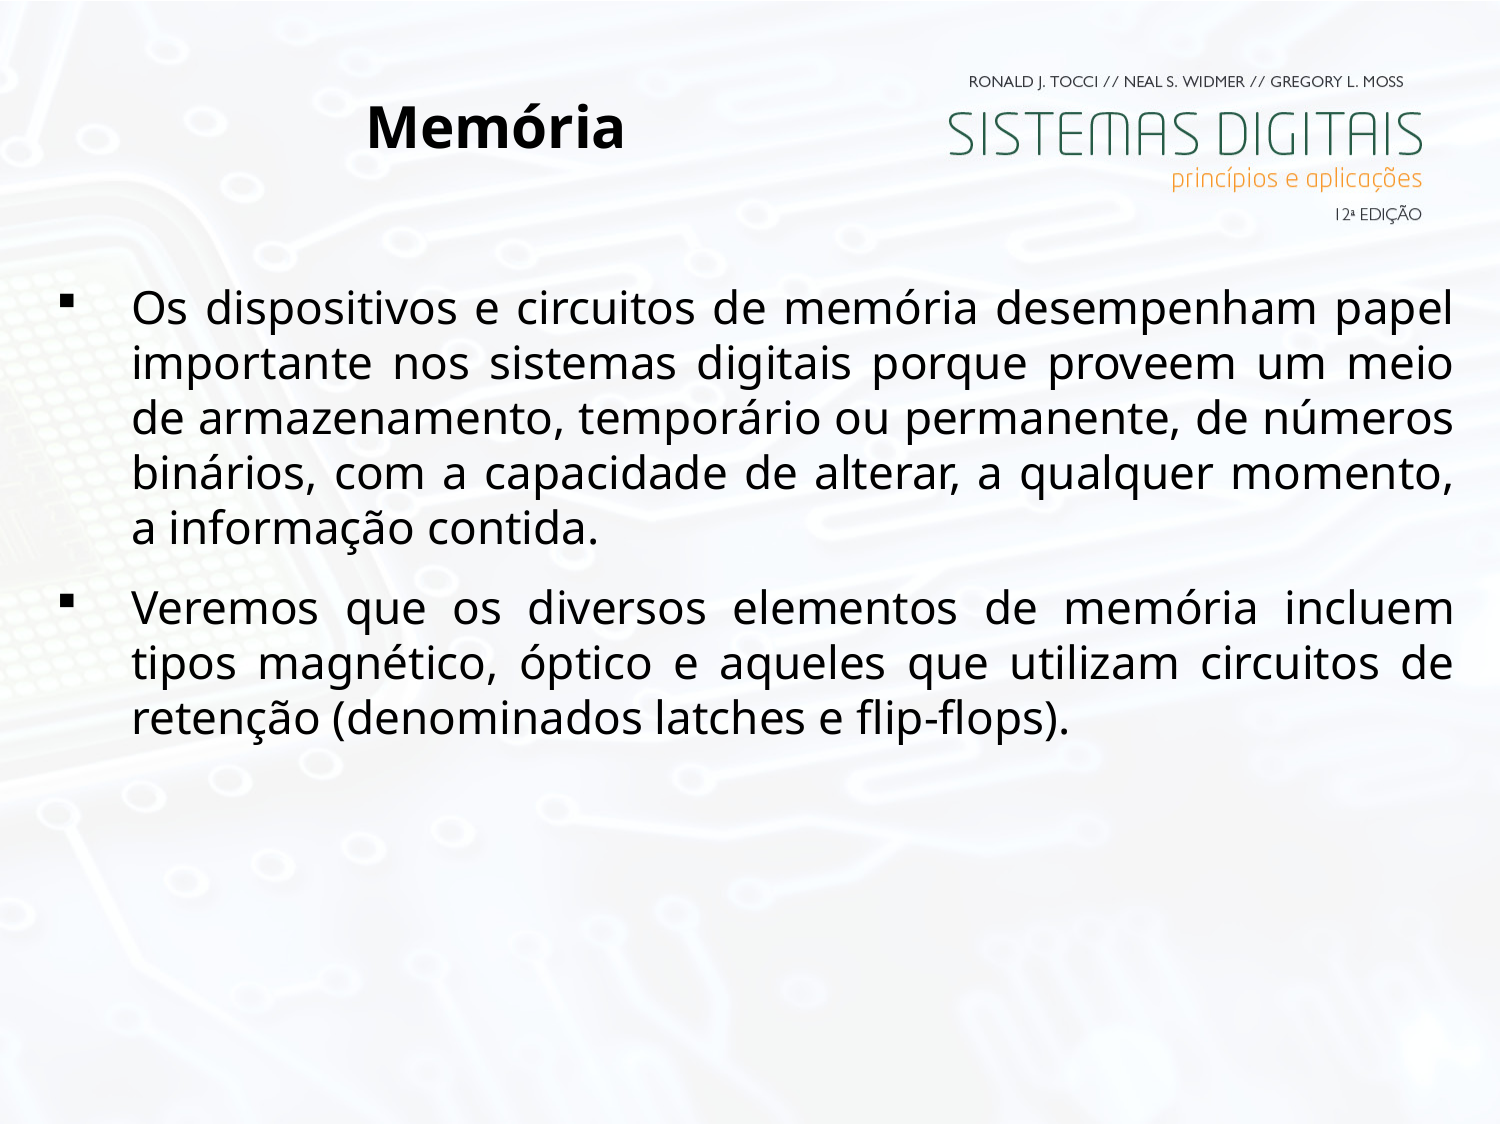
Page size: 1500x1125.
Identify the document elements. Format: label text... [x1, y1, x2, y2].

picture [0, 1, 1500, 1124]
title Memória [41, 42, 951, 209]
subtitle Os dispositivos e circuitos de memória desempenham papel importante nos sistemas digitais porque proveem um meio de armazenamento, temporário ou permanente, de números binários, com a capacidade de alterar, a qualquer momento, a informação contida. Veremos que os diversos elementos de memória incluem tipos magnético, óptico e aqueles que utilizam circuitos de retenção (denominados latches e flip-flops). [41, 271, 1471, 1083]
